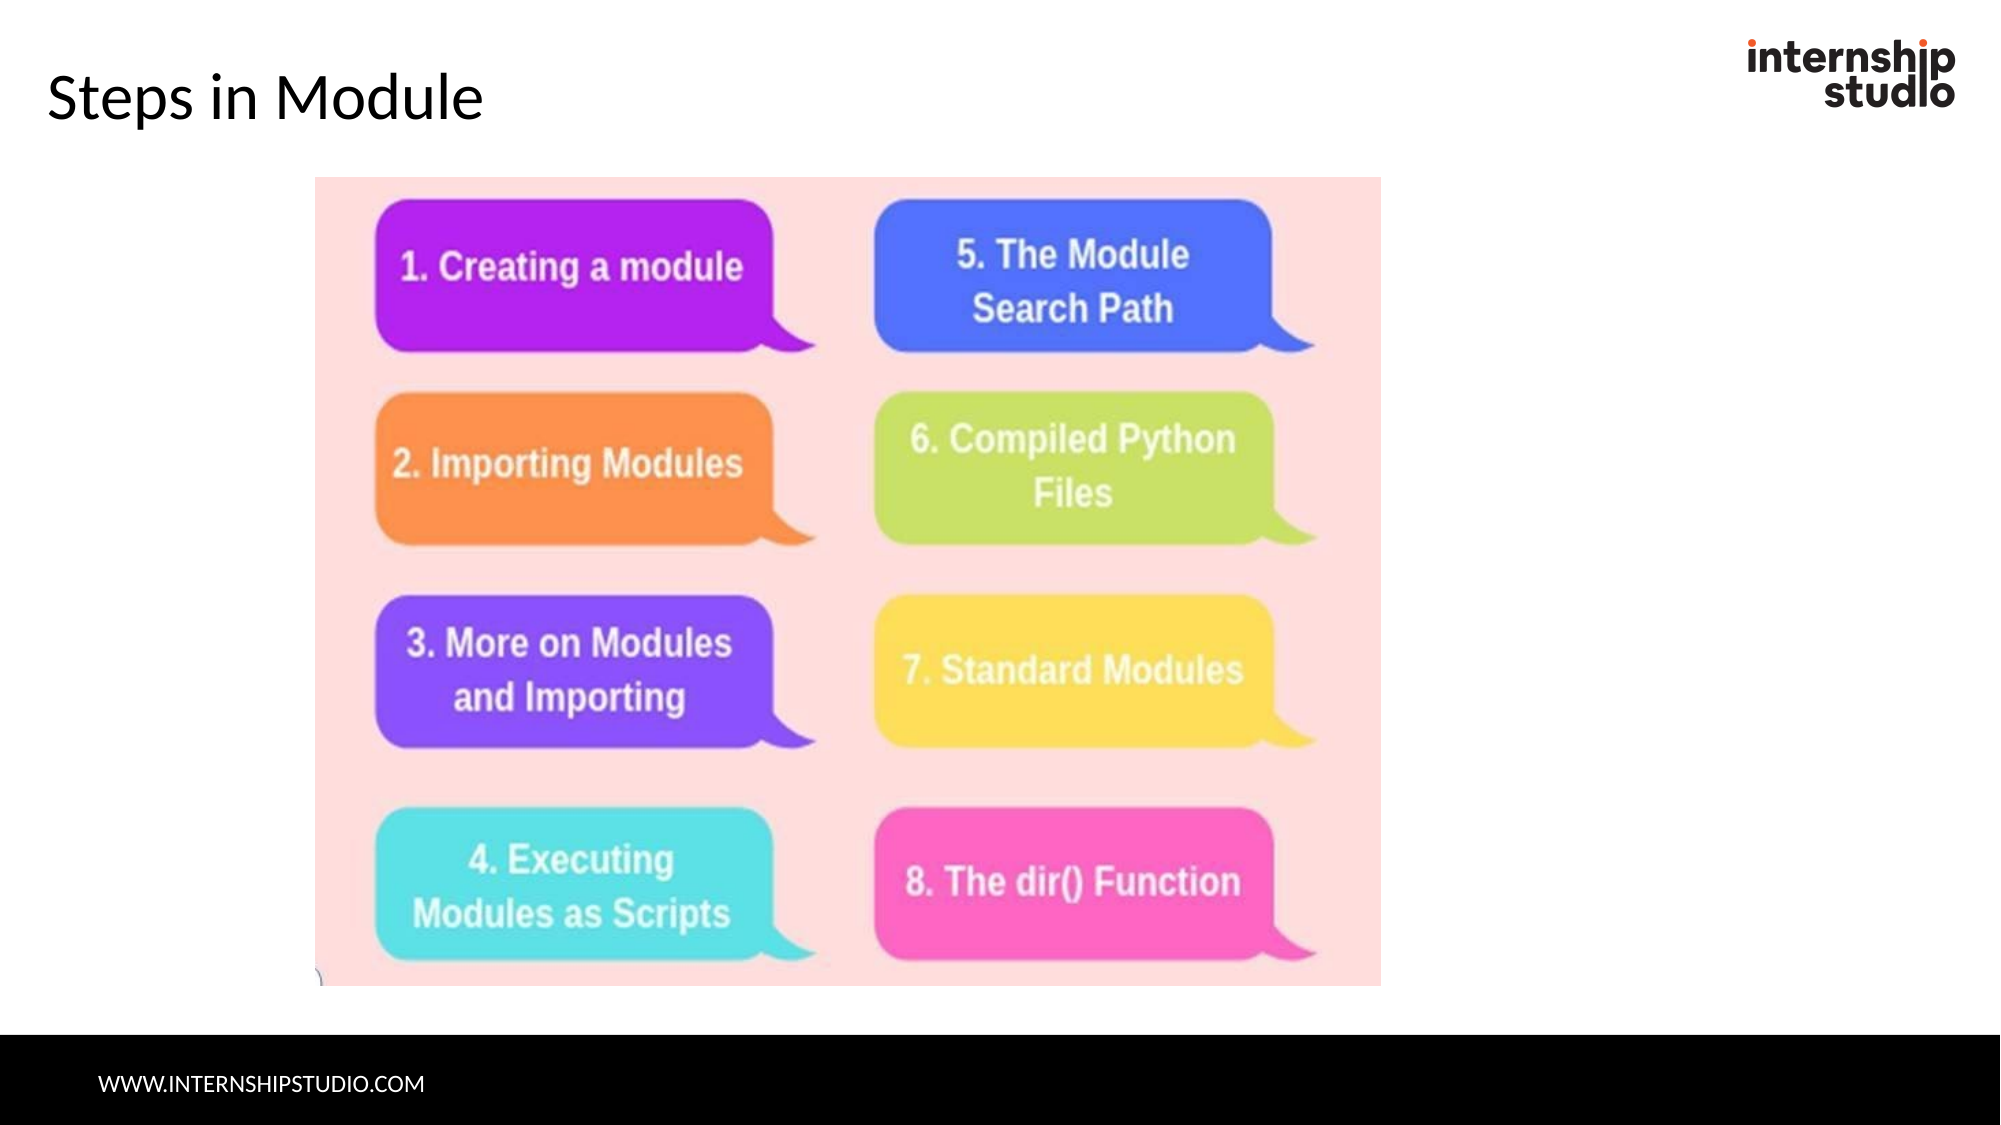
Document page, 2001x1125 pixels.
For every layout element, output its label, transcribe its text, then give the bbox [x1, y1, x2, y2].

text_box [0, 1034, 2000, 1125]
text_box WWW.INTERNSHIPSTUDIO.COM [83, 1059, 550, 1105]
picture [1718, 26, 1963, 118]
picture [314, 177, 1381, 986]
text_box Steps in Module [33, 45, 1309, 141]
